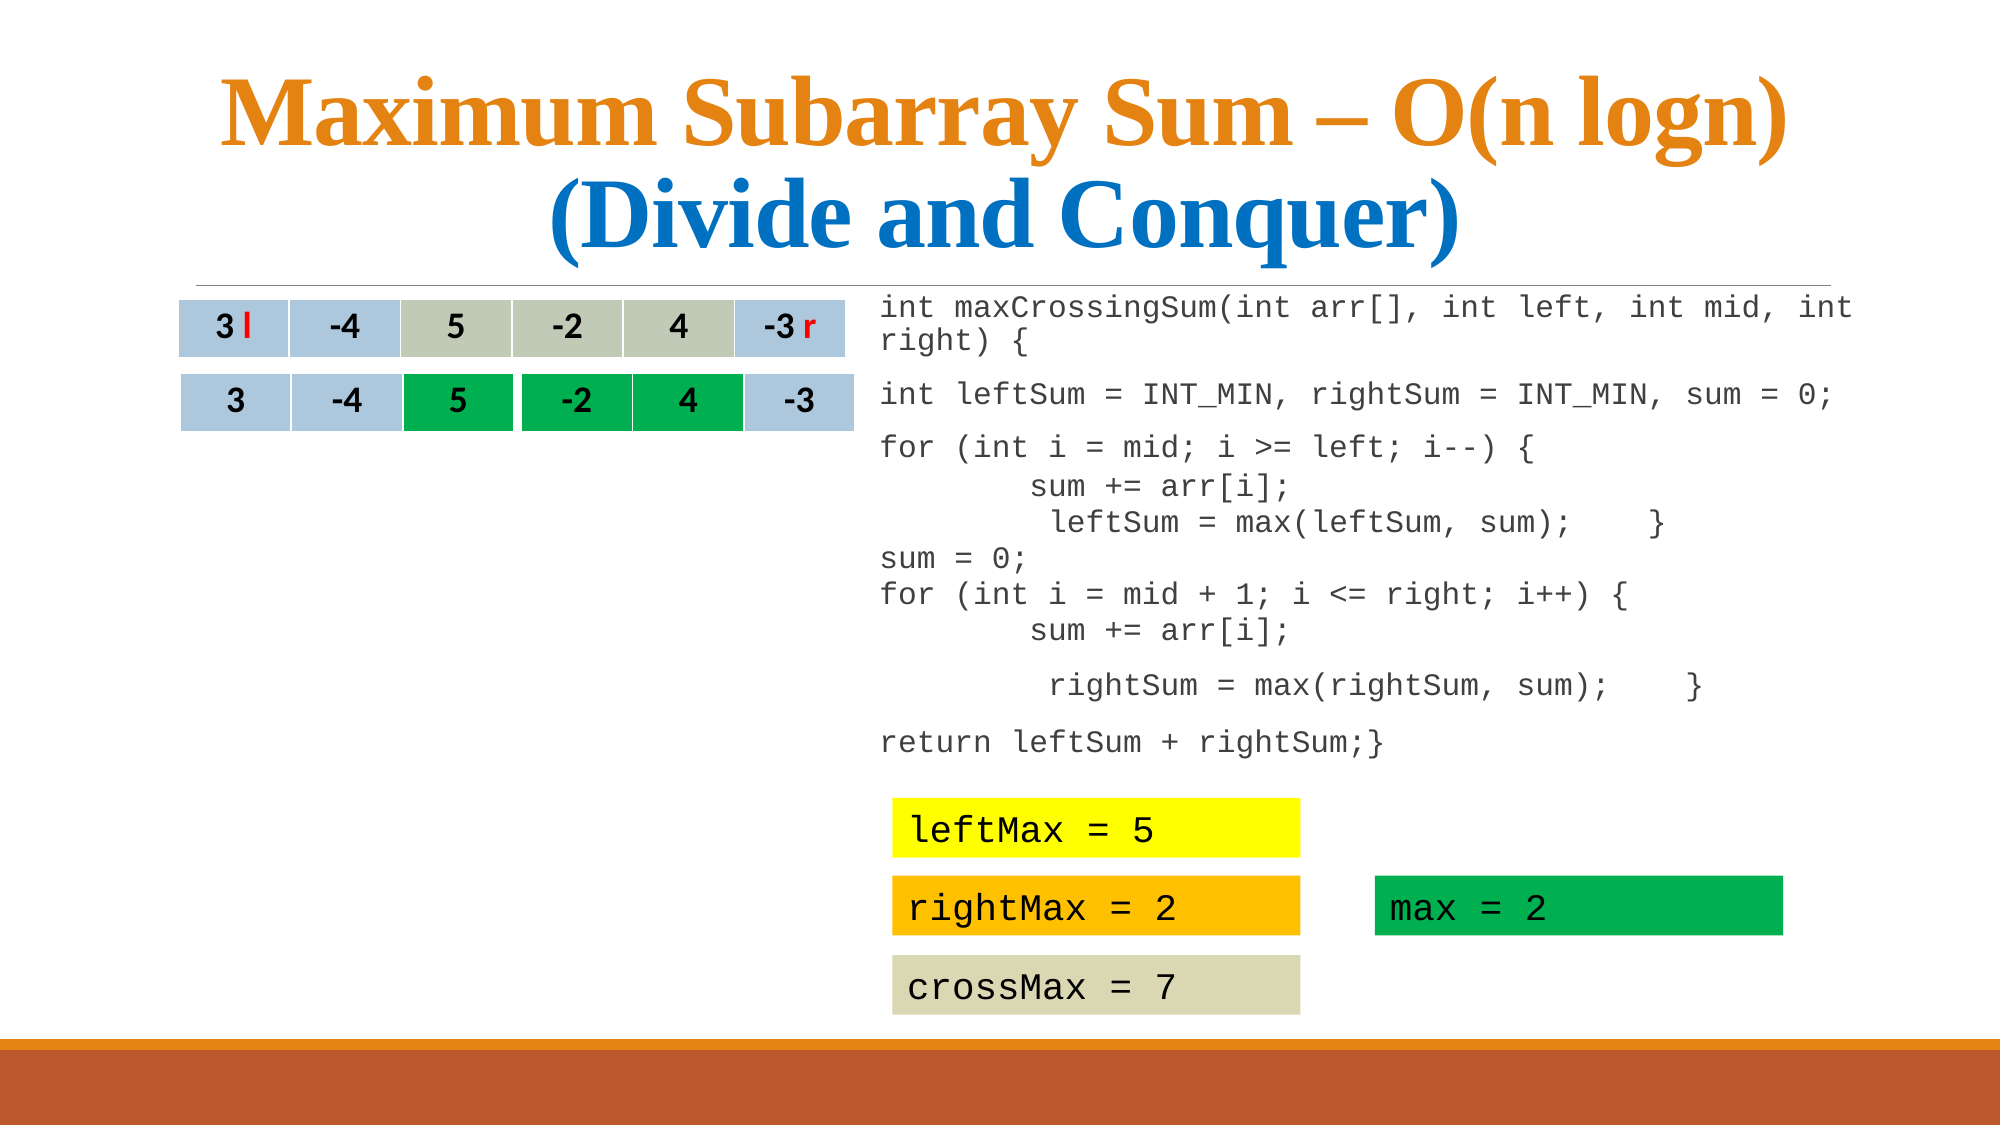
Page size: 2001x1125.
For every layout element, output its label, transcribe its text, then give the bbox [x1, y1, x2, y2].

text_box max = 2 [1374, 875, 1784, 936]
table_header -2 [513, 300, 622, 357]
table_header 5 [401, 300, 511, 357]
table_header 3 [181, 374, 290, 431]
text_box rightMax = 2 [892, 875, 1301, 936]
table_header 4 [633, 374, 743, 431]
text_box crossMax = 7 [892, 955, 1301, 1015]
text_box leftMax = 5 [892, 797, 1301, 858]
table_header -2 [522, 374, 632, 431]
table_header 4 [624, 300, 734, 357]
table_header -4 [290, 300, 400, 357]
table_header 3 l [179, 300, 288, 357]
title Maximum Subarray Sum – O(n logn) (Divide and Conquer) [180, 47, 1830, 285]
table_header -3 [745, 374, 854, 431]
table_header 5 [404, 374, 513, 431]
table_header -4 [292, 374, 402, 431]
table_header -3 r [735, 300, 845, 357]
list int maxCrossingSum(int arr[], int left, int mid, int right) { int leftSum = INT_MIN, rightSum = INT_MIN, sum = 0; for (int i = mid; i >= left; i--) { sum += arr[i]; leftSum = max(leftSum, sum); } sum = 0; for (int i = mid + 1; i <= right; i++) { sum += arr[i]; rightSum = max(rightSum, sum); } return leftSum + rightSum;} [864, 285, 1964, 1032]
